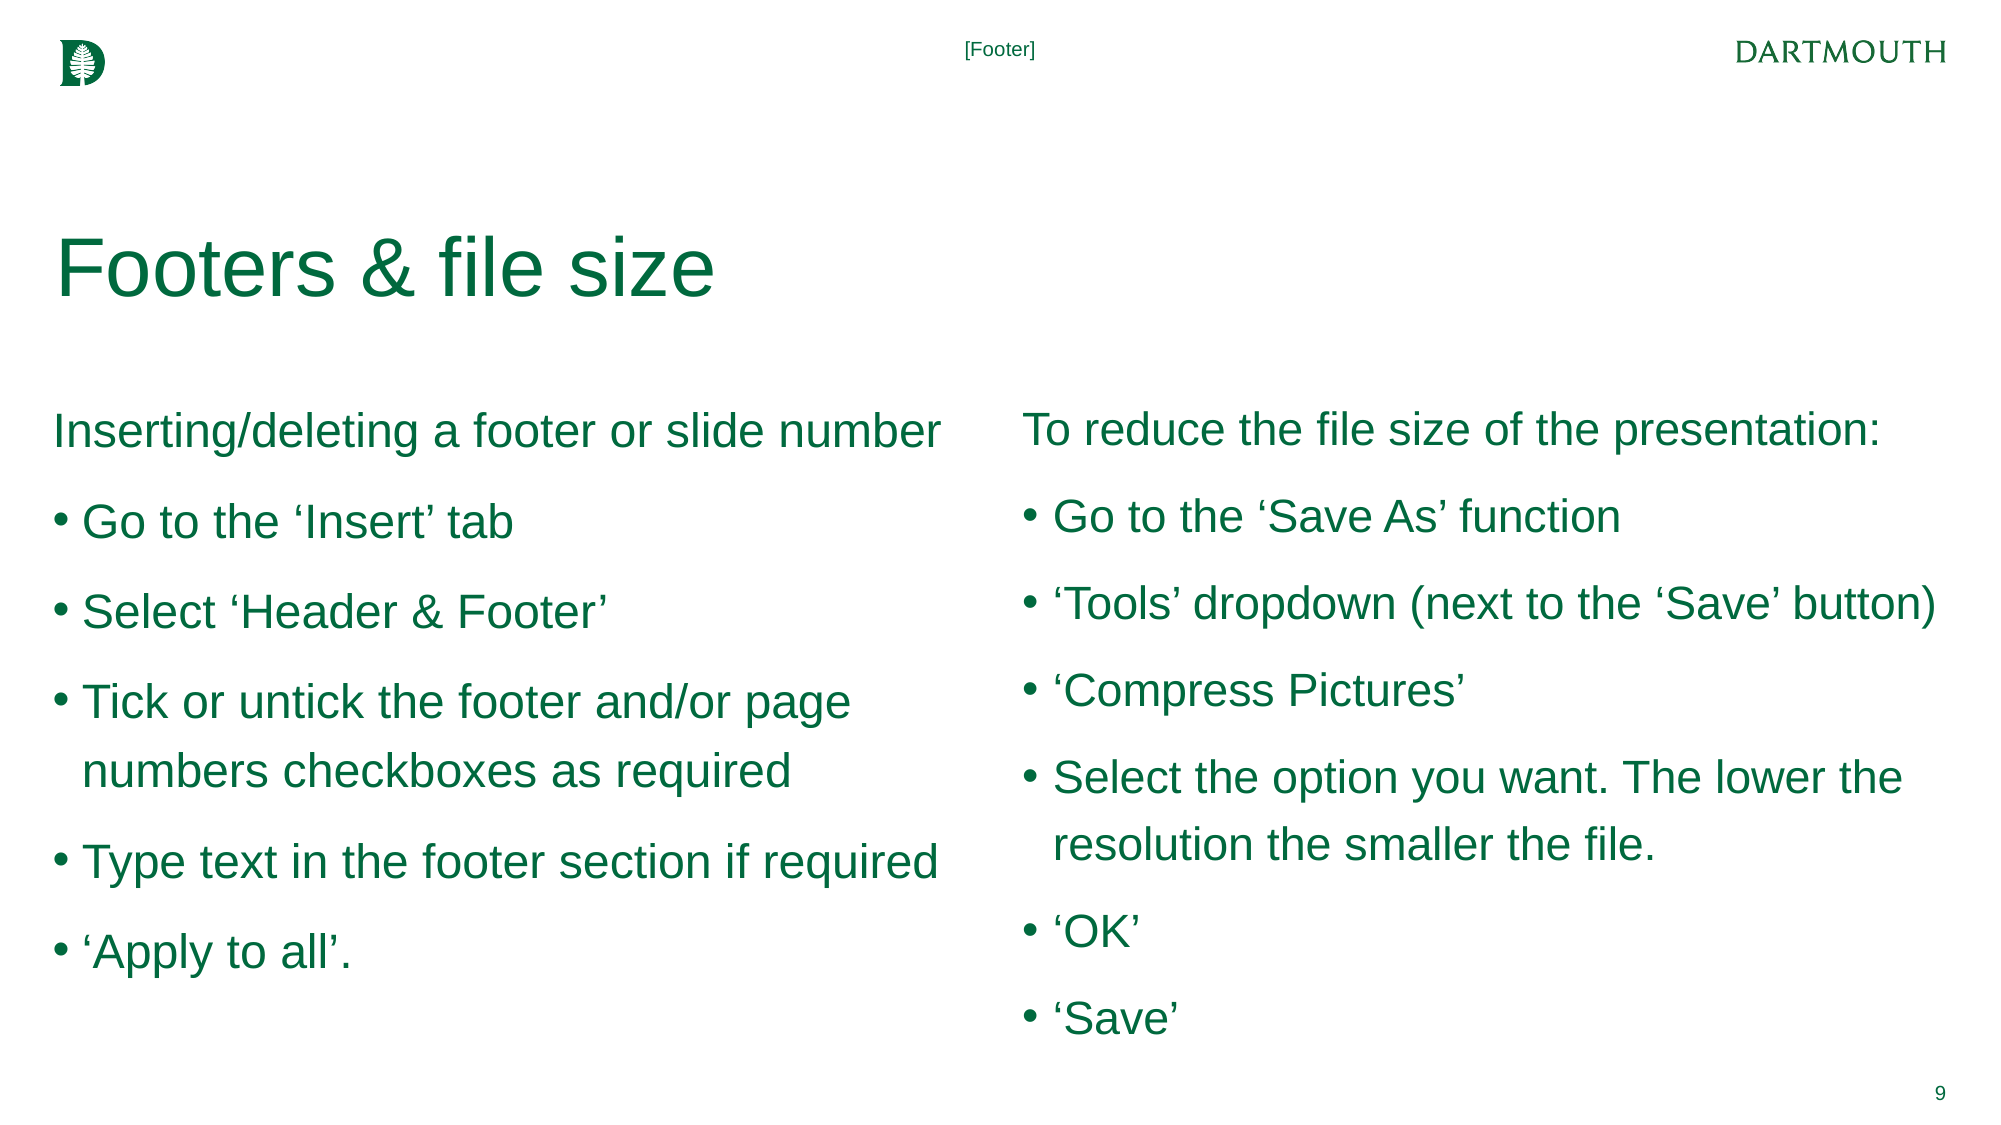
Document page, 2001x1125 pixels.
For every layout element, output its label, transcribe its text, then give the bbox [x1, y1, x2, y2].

list Inserting/deleting a footer or slide number Go to the ‘Insert’ tab Select ‘Header & Footer’ Tick or untick the footer and/or page numbers checkboxes as required Type text in the footer section if required ‘Apply to all’. [52, 388, 978, 1066]
picture [60, 40, 105, 86]
footer [Footer] [390, 30, 1610, 66]
picture [1735, 39, 1947, 64]
title Footers & file size [55, 228, 1950, 380]
list To reduce the file size of the presentation: Go to the ‘Save As’ function ‘Tools’ dropdown (next to the ‘Save’ button) ‘Compress Pictures’ Select the option you want. The lower the resolution the smaller the file. ‘OK’ ‘Save’ [1022, 388, 1947, 1066]
slide_number 9 [1860, 1074, 1947, 1111]
